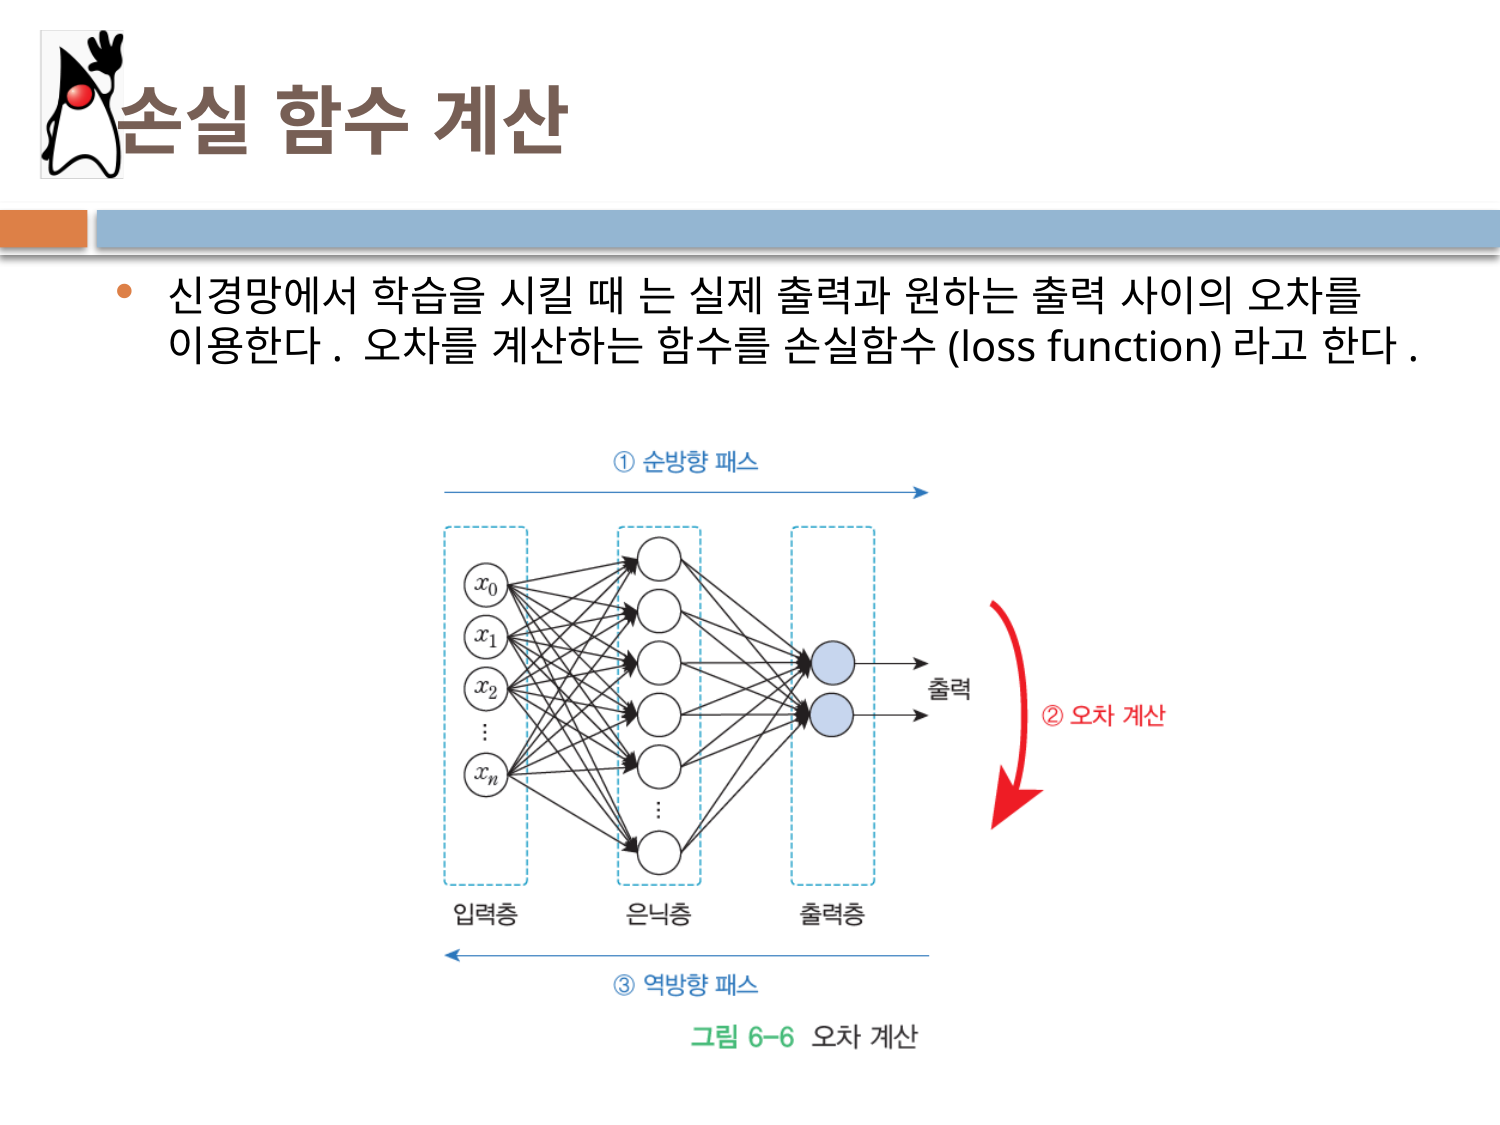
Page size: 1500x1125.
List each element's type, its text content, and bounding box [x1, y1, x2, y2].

picture [39, 30, 124, 179]
title 손실 함수 계산 [100, 37, 1438, 200]
picture [392, 432, 1183, 1063]
list 신경망에서 학습을 시킬 때 는 실제 출력과 원하는 출력 사이의 오차를 이용한다. 오차를 계산하는 함수를 손실함수(loss function)라고 한다. [100, 262, 1438, 1000]
